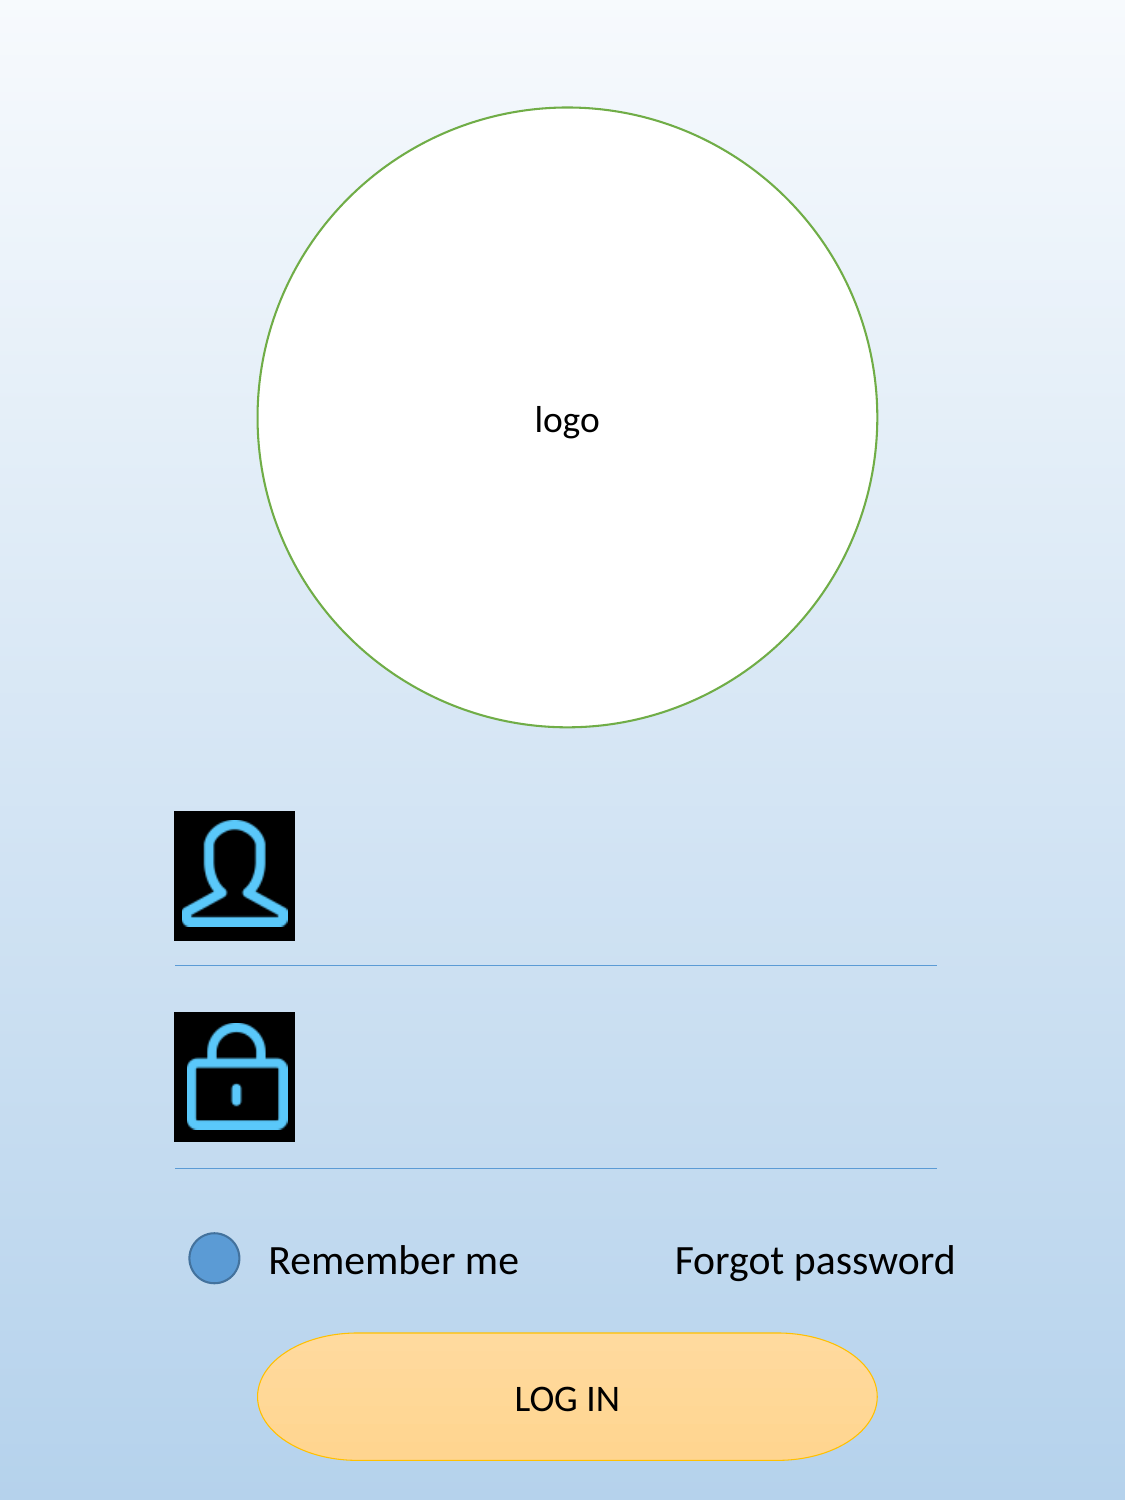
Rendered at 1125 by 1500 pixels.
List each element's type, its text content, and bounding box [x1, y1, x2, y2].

text_box [188, 1232, 241, 1285]
picture [182, 820, 288, 927]
text_box LOG IN [257, 1332, 878, 1461]
text_box Forgot password [659, 1225, 972, 1291]
text_box Remember me [253, 1225, 535, 1291]
text_box logo [256, 106, 879, 729]
picture [187, 1023, 288, 1130]
text_box [174, 811, 295, 941]
text_box [174, 1012, 295, 1142]
